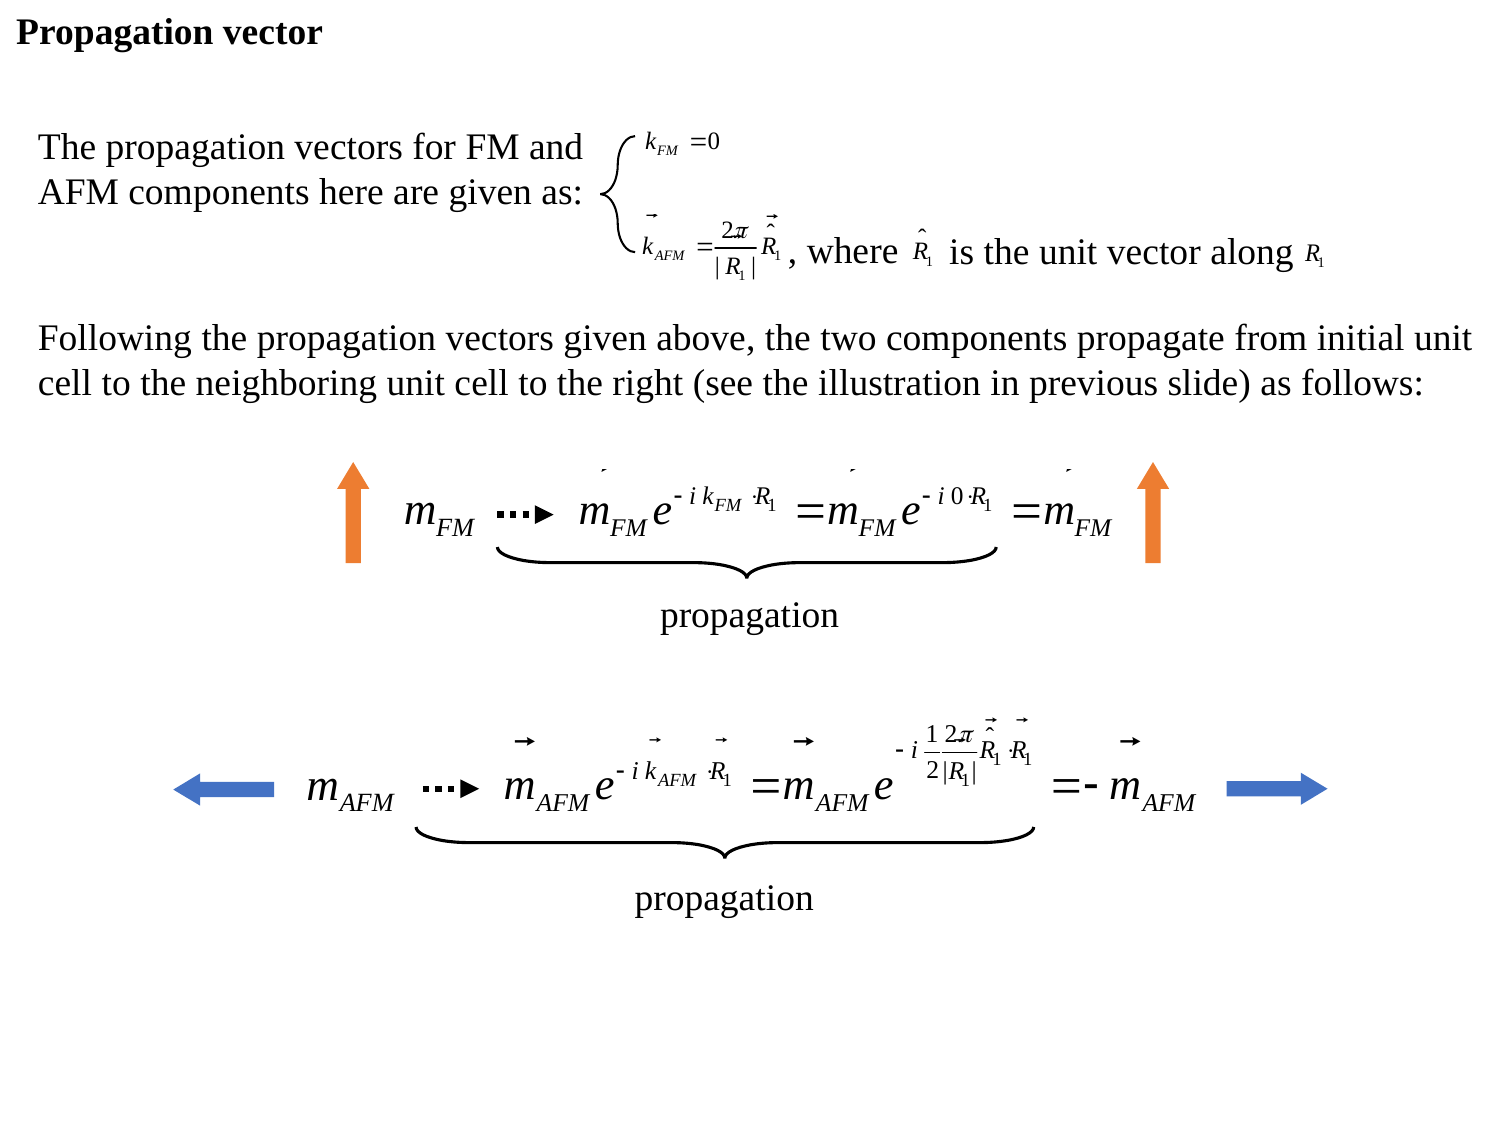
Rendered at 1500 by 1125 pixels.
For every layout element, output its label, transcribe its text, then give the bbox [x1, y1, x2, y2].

text_box [415, 826, 1035, 859]
text_box Following the propagation vectors given above, the two components propagate from initial unit cell to the neighboring unit cell to the right (see the illustration in previous slide) as follows: [23, 305, 1500, 410]
text_box [173, 773, 275, 806]
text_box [638, 214, 785, 286]
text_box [299, 754, 406, 823]
text_box [600, 135, 636, 253]
text_box [1136, 462, 1170, 564]
text_box [1226, 772, 1328, 805]
text_box Propagation vector [1, 0, 339, 60]
text_box propagation [619, 865, 830, 926]
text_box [497, 714, 1207, 822]
text_box propagation [645, 582, 855, 643]
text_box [571, 469, 1124, 547]
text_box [641, 120, 725, 162]
text_box [496, 546, 997, 579]
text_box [1300, 231, 1326, 273]
text_box is the unit vector along [934, 219, 1313, 280]
text_box [337, 462, 370, 564]
text_box , where [785, 218, 914, 279]
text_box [396, 479, 488, 547]
text_box The propagation vectors for FM and AFM components here are given as: [23, 114, 607, 220]
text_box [908, 224, 936, 273]
